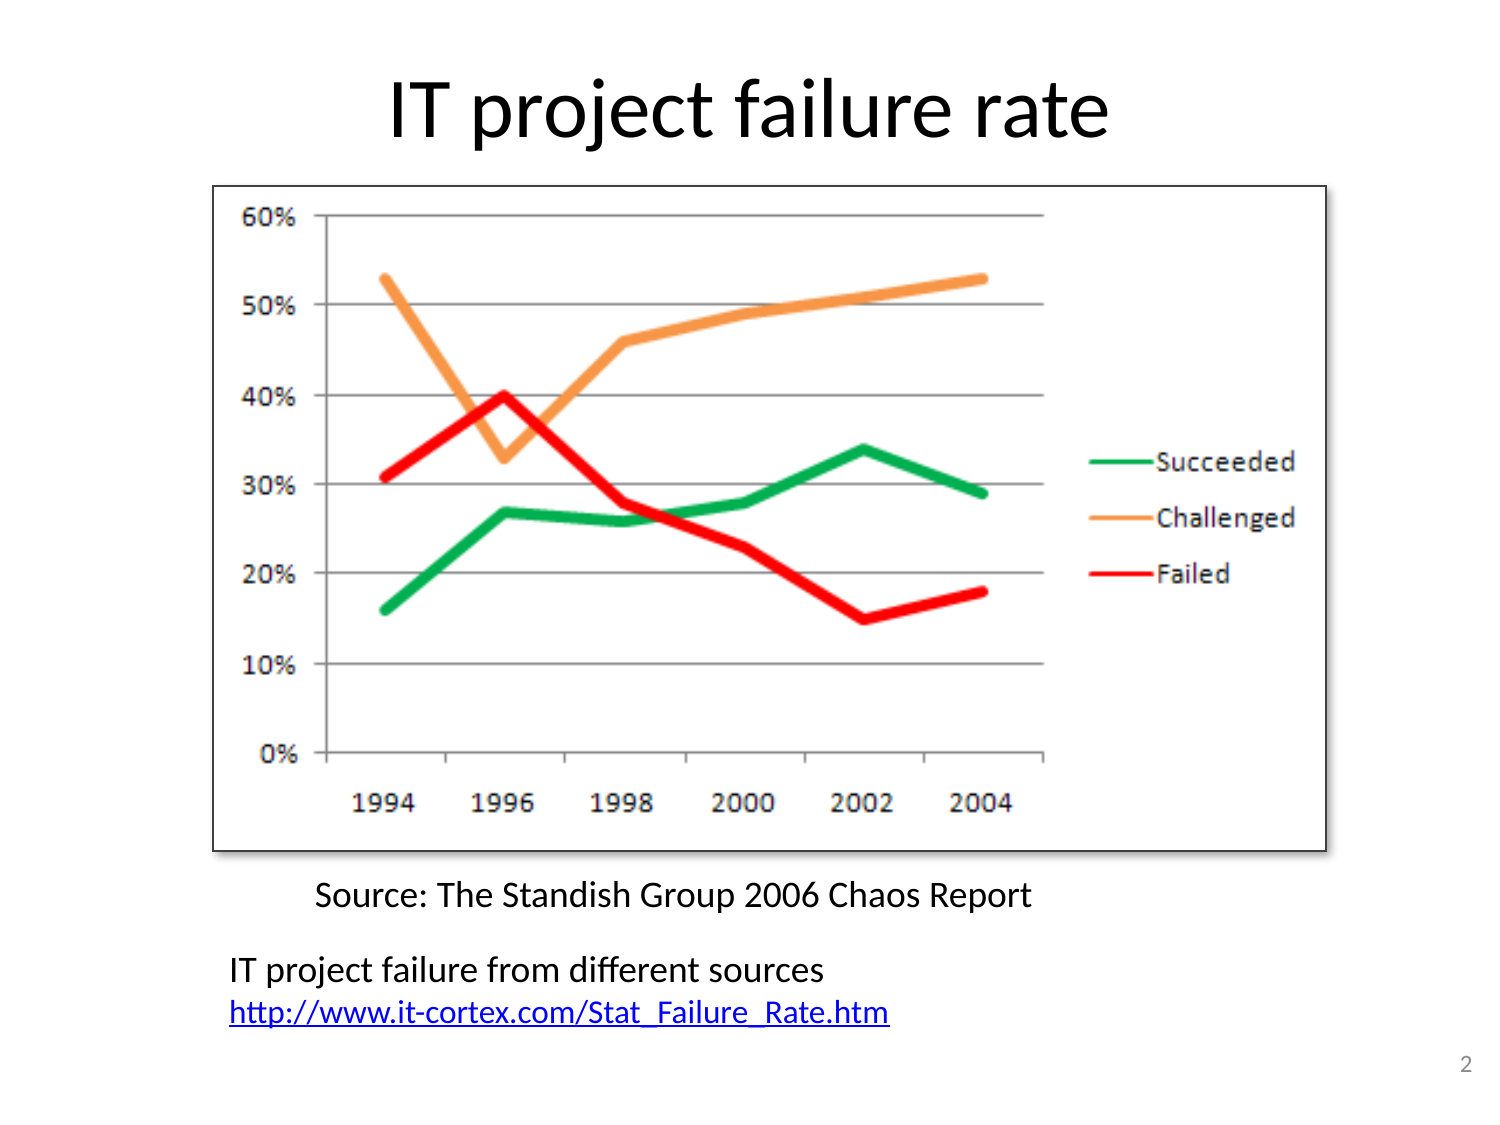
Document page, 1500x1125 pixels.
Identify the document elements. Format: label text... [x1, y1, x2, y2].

title IT project failure rate [75, 45, 1425, 163]
text_box IT project failure from different sources http://www.it-cortex.com/Stat_Failure_Rate.htm [214, 937, 1113, 1038]
slide_number 2 [1400, 1037, 1488, 1088]
picture [214, 186, 1326, 851]
text_box Source: The Standish Group 2006 Chaos Report [299, 862, 1288, 923]
